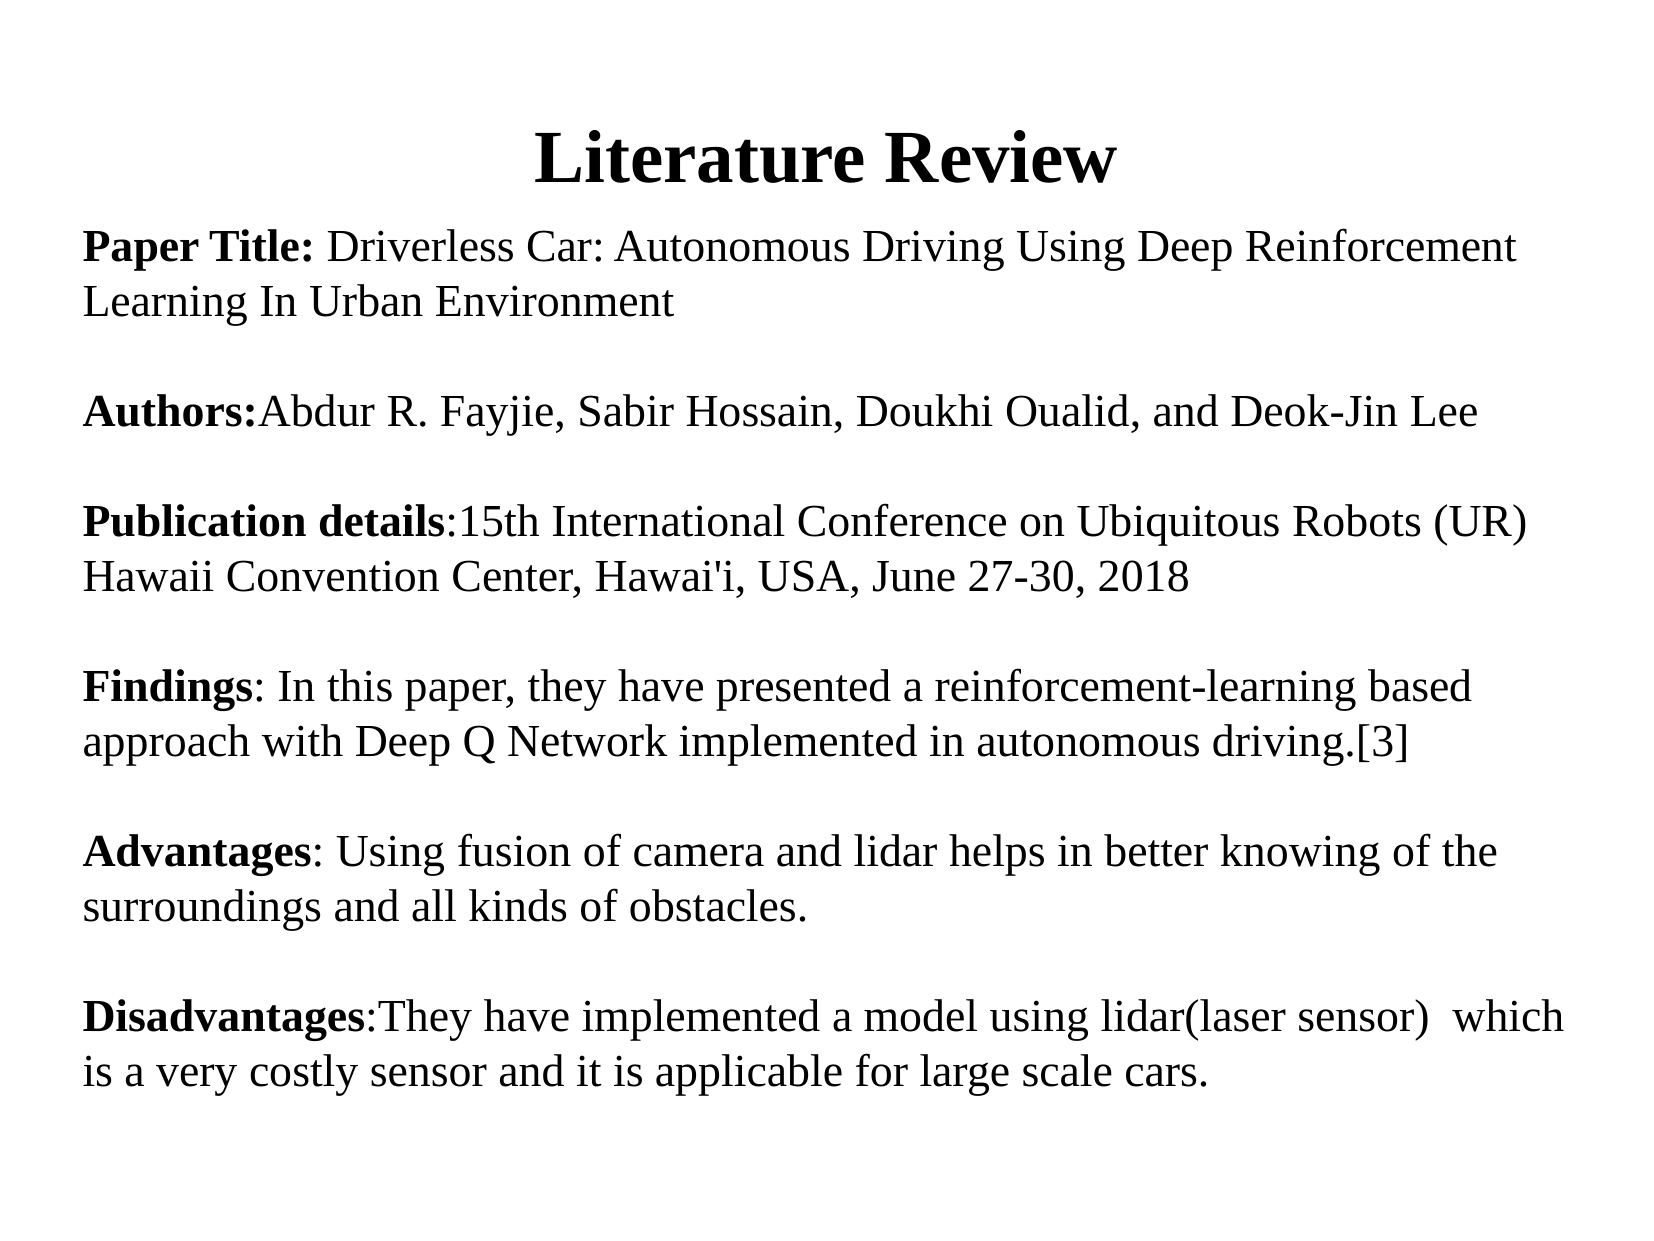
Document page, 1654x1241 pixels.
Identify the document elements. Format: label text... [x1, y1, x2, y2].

title Literature Review [82, 49, 1571, 210]
list Paper Title: Driverless Car: Autonomous Driving Using Deep Reinforcement Learning In Urban Environment Authors:Abdur R. Fayjie, Sabir Hossain, Doukhi Oualid, and Deok-Jin Lee Publication details:15th International Conference on Ubiquitous Robots (UR) Hawaii Convention Center, Hawai'i, USA, June 27-30, 2018 Findings: In this paper, they have presented a reinforcement-learning based approach with Deep Q Network implemented in autonomous driving.[3] Advantages: Using fusion of camera and lidar helps in better knowing of the surroundings and all kinds of obstacles. Disadvantages:They have implemented a model using lidar(laser sensor) which is a very costly sensor and it is applicable for large scale cars. [82, 210, 1571, 1030]
